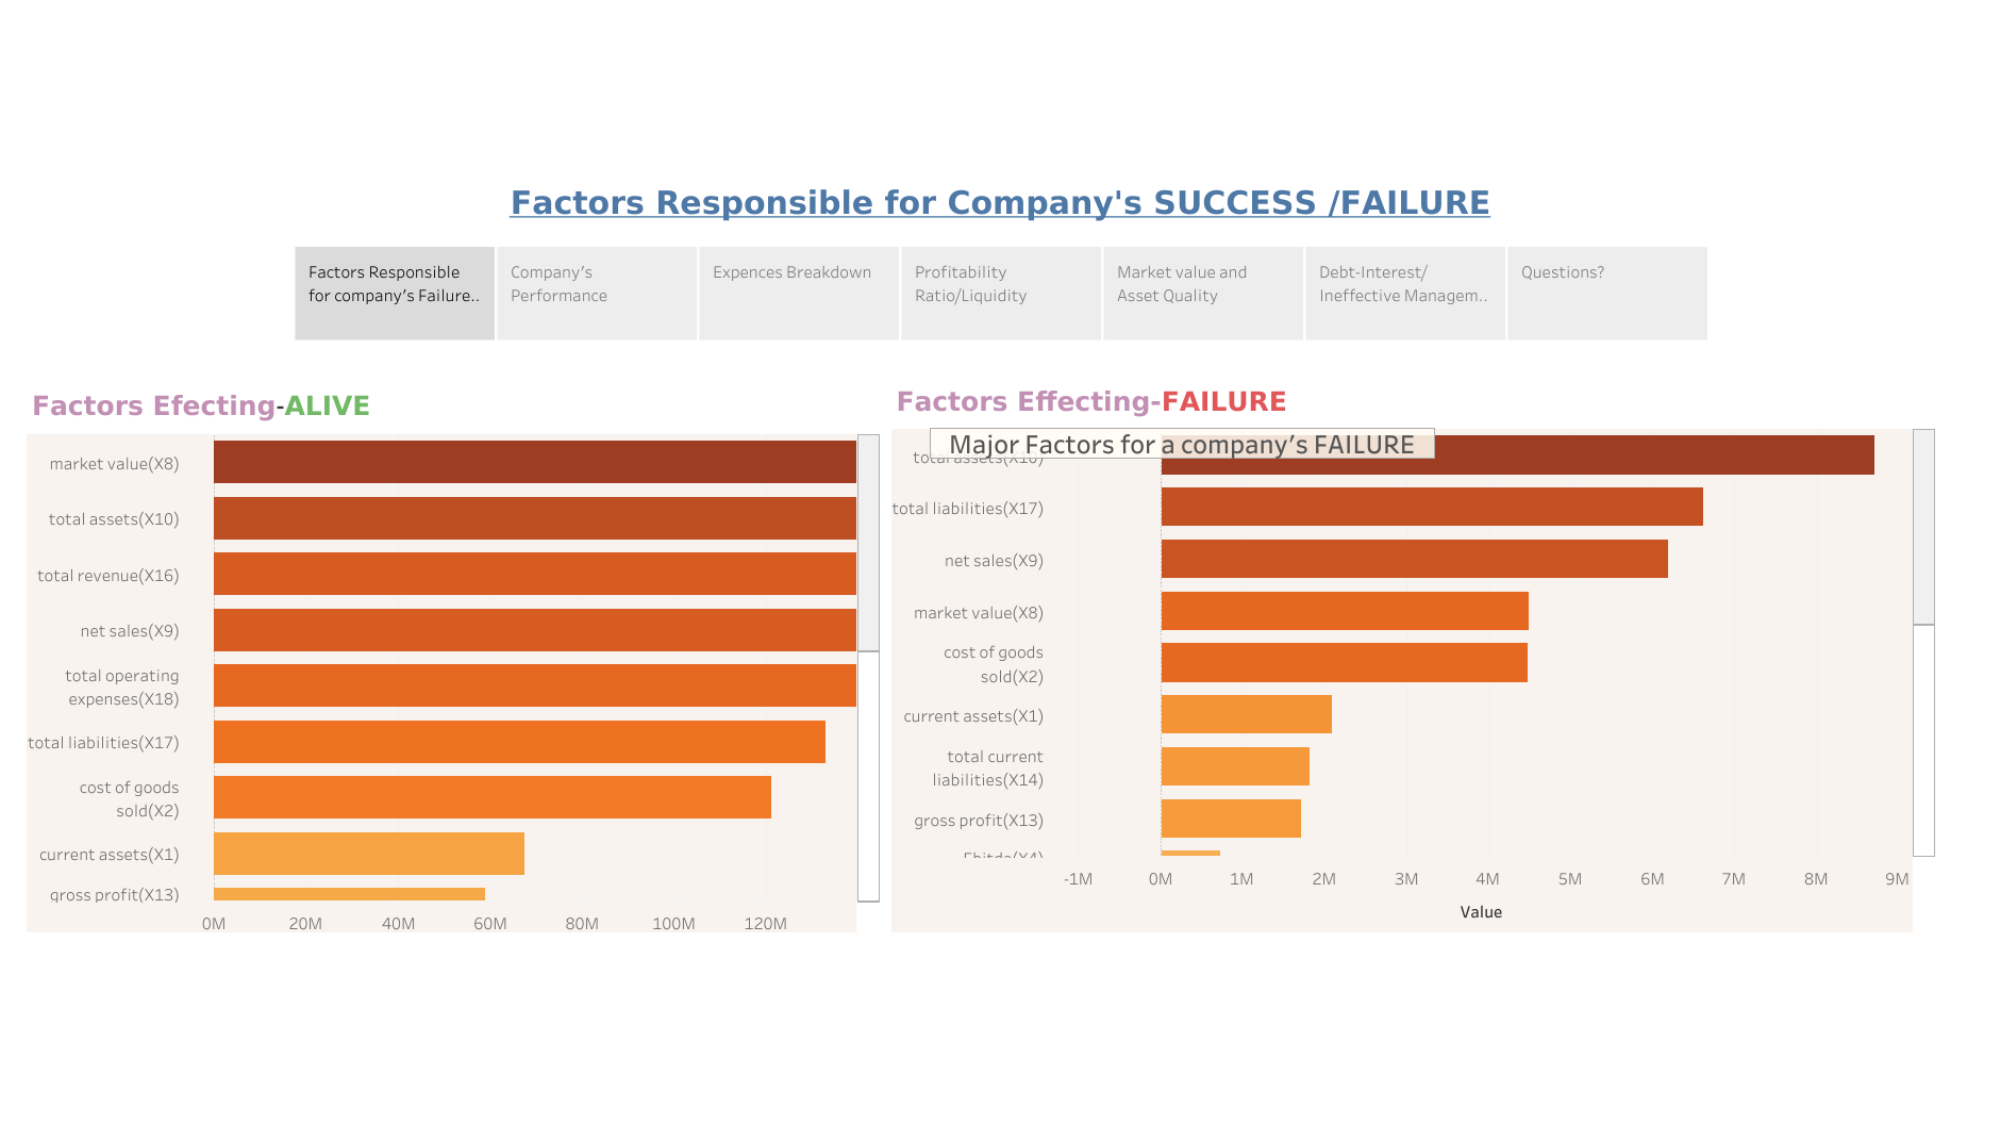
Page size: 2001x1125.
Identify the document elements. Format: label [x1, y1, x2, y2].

picture [0, 167, 2000, 958]
